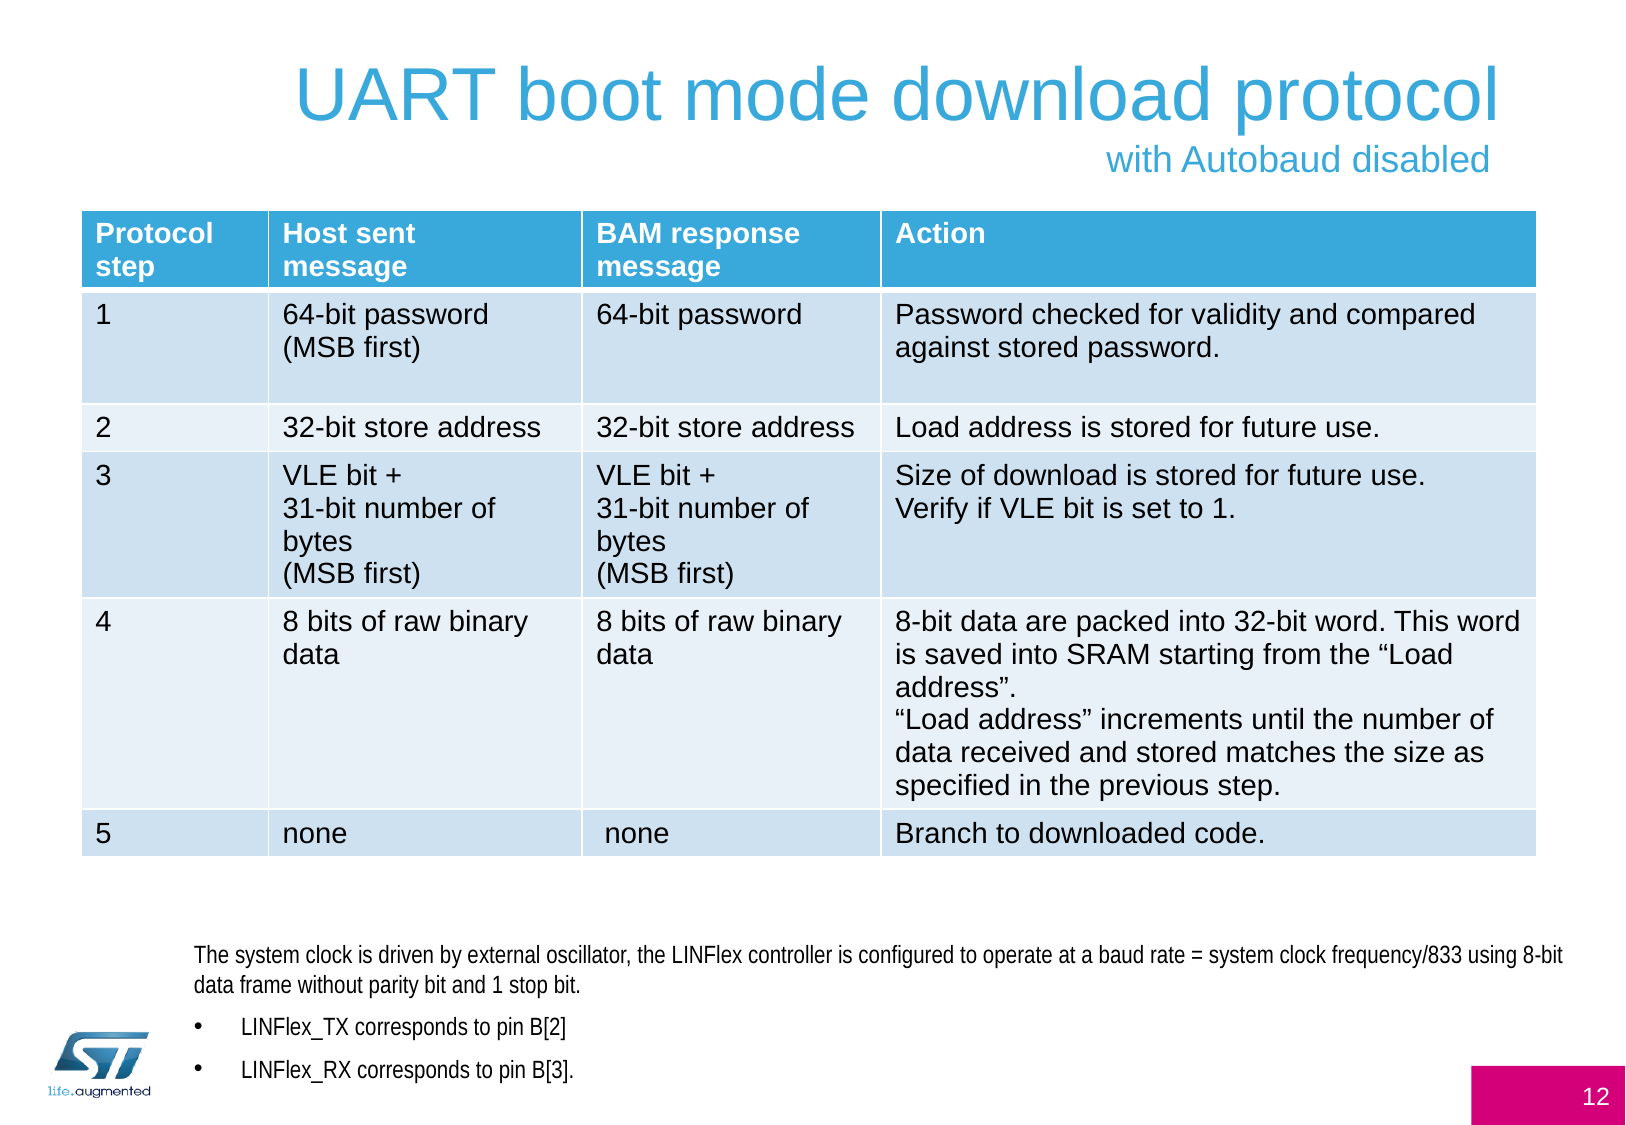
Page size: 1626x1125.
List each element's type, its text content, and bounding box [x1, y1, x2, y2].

table_cell 32-bit store address [583, 405, 880, 451]
table_cell 8 bits of raw binary data [269, 599, 581, 808]
table_cell none [269, 810, 581, 856]
table_cell VLE bit + 31-bit number of bytes (MSB first) [583, 452, 880, 597]
table_cell 3 [82, 452, 268, 597]
table_header Action [882, 211, 1536, 287]
table_cell 2 [82, 405, 268, 451]
table_cell Branch to downloaded code. [882, 810, 1536, 856]
table_header Protocol step [82, 211, 268, 287]
table_cell 4 [82, 599, 268, 808]
table_cell none [583, 810, 880, 856]
slide_number 12 [1471, 1065, 1625, 1125]
table_cell 32-bit store address [269, 405, 581, 451]
table_cell Size of download is stored for future use. Verify if VLE bit is set to 1. [882, 452, 1536, 597]
picture [40, 1022, 159, 1104]
table_cell 5 [82, 810, 268, 856]
table_header BAM response message [583, 211, 880, 287]
table_header Host sent message [269, 211, 581, 287]
table_cell 64-bit password (MSB first) [269, 293, 581, 403]
table_cell 1 [82, 293, 268, 403]
table_cell 8-bit data are packed into 32-bit word. This word is saved into SRAM starting from the “Load address”. “Load address” increments until the number of data received and stored matches the size as specified in the previous step. [882, 599, 1536, 808]
text_box The system clock is driven by external oscillator, the LINFlex controller is configured to operate at a baud rate = system clock frequency/833 using 8-bit data frame without parity bit and 1 stop bit. LINFlex_TX corresponds to pin B[2] LINFlex_RX corresponds to pin B[3]. [179, 931, 1598, 1091]
title UART boot mode download protocol with Autobaud disabled [81, 19, 1517, 207]
table_cell Password checked for validity and compared against stored password. [882, 293, 1536, 403]
table_cell VLE bit + 31-bit number of bytes (MSB first) [269, 452, 581, 597]
table_cell 8 bits of raw binary data [583, 599, 880, 808]
table_cell 64-bit password [583, 293, 880, 403]
table_cell Load address is stored for future use. [882, 405, 1536, 451]
